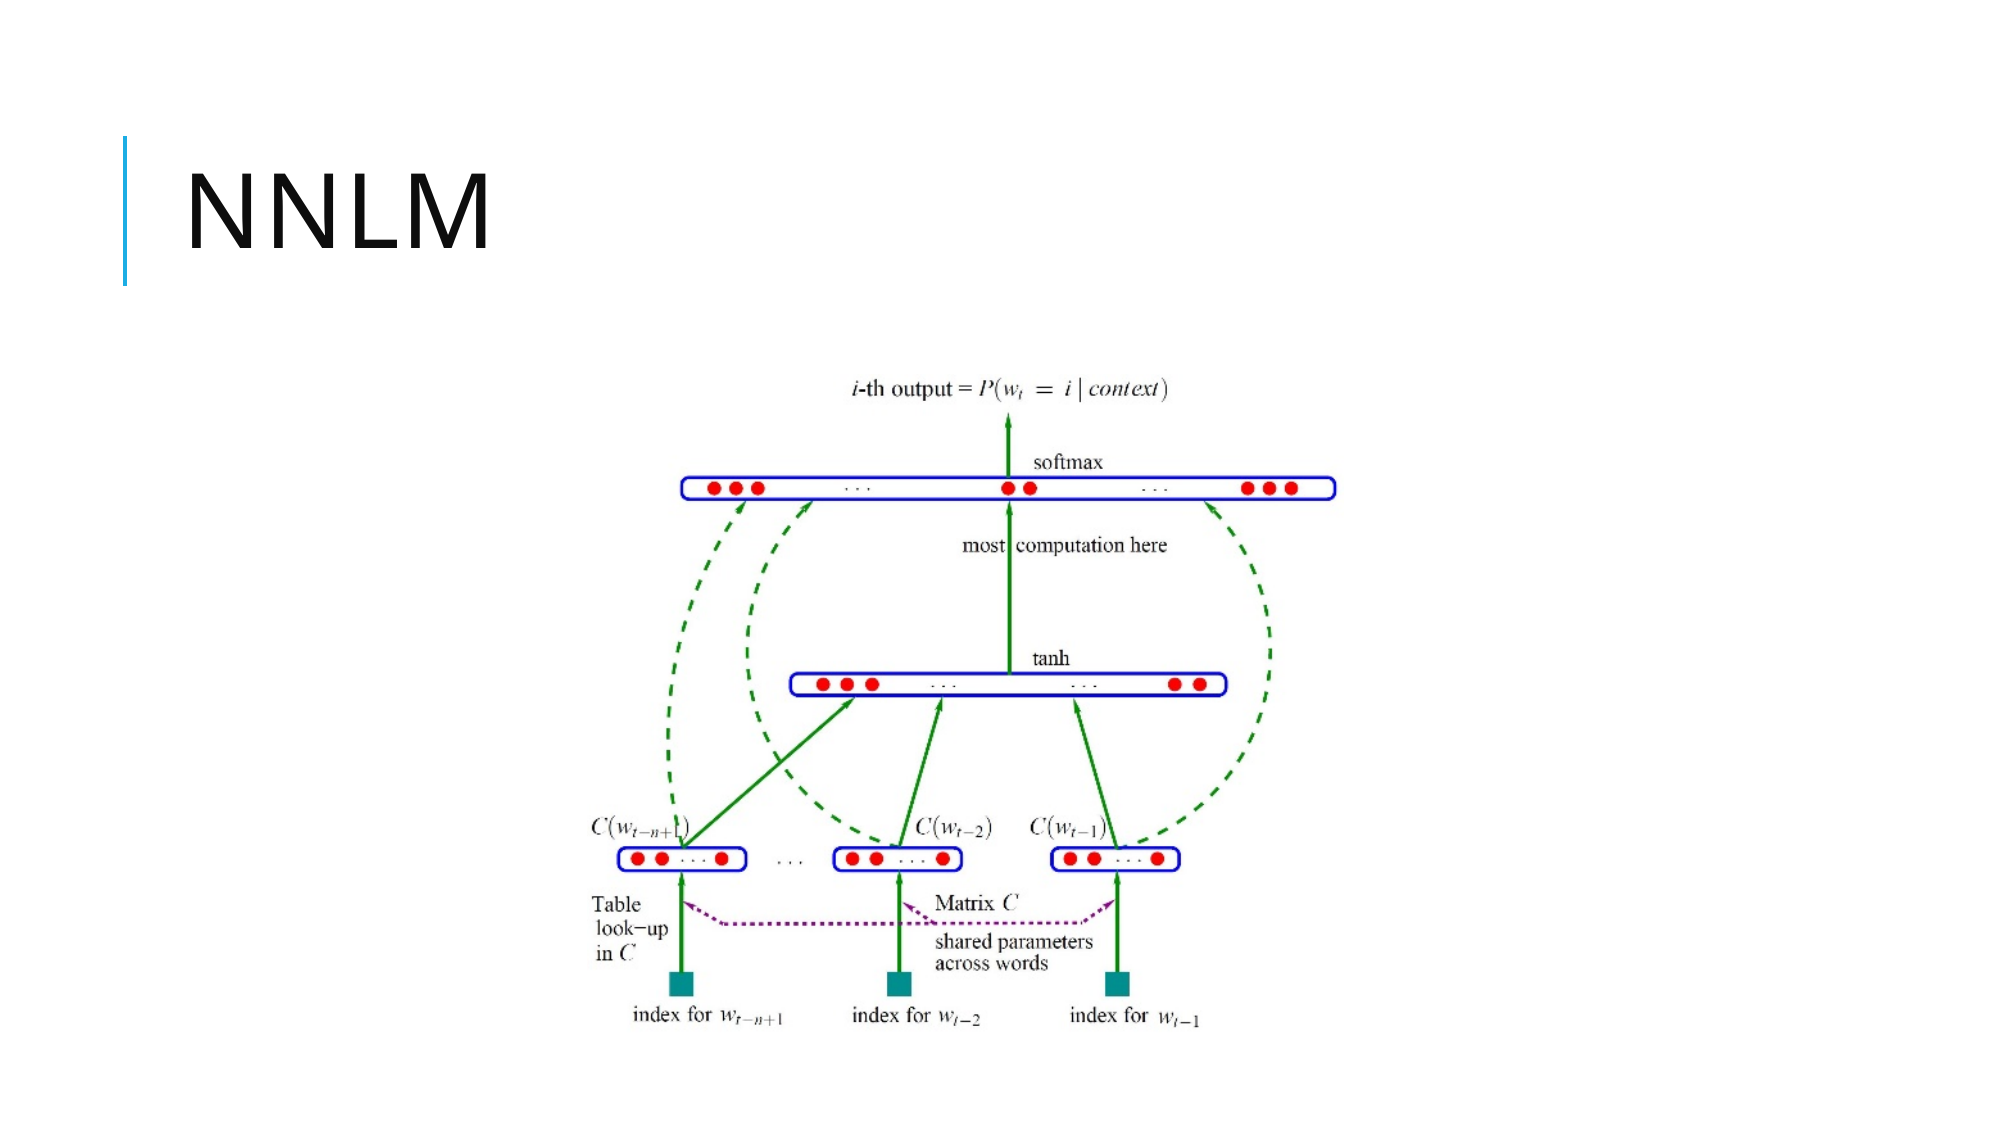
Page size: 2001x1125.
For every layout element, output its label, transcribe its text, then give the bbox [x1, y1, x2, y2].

title NNLM [168, 96, 1763, 342]
picture [586, 374, 1344, 1036]
